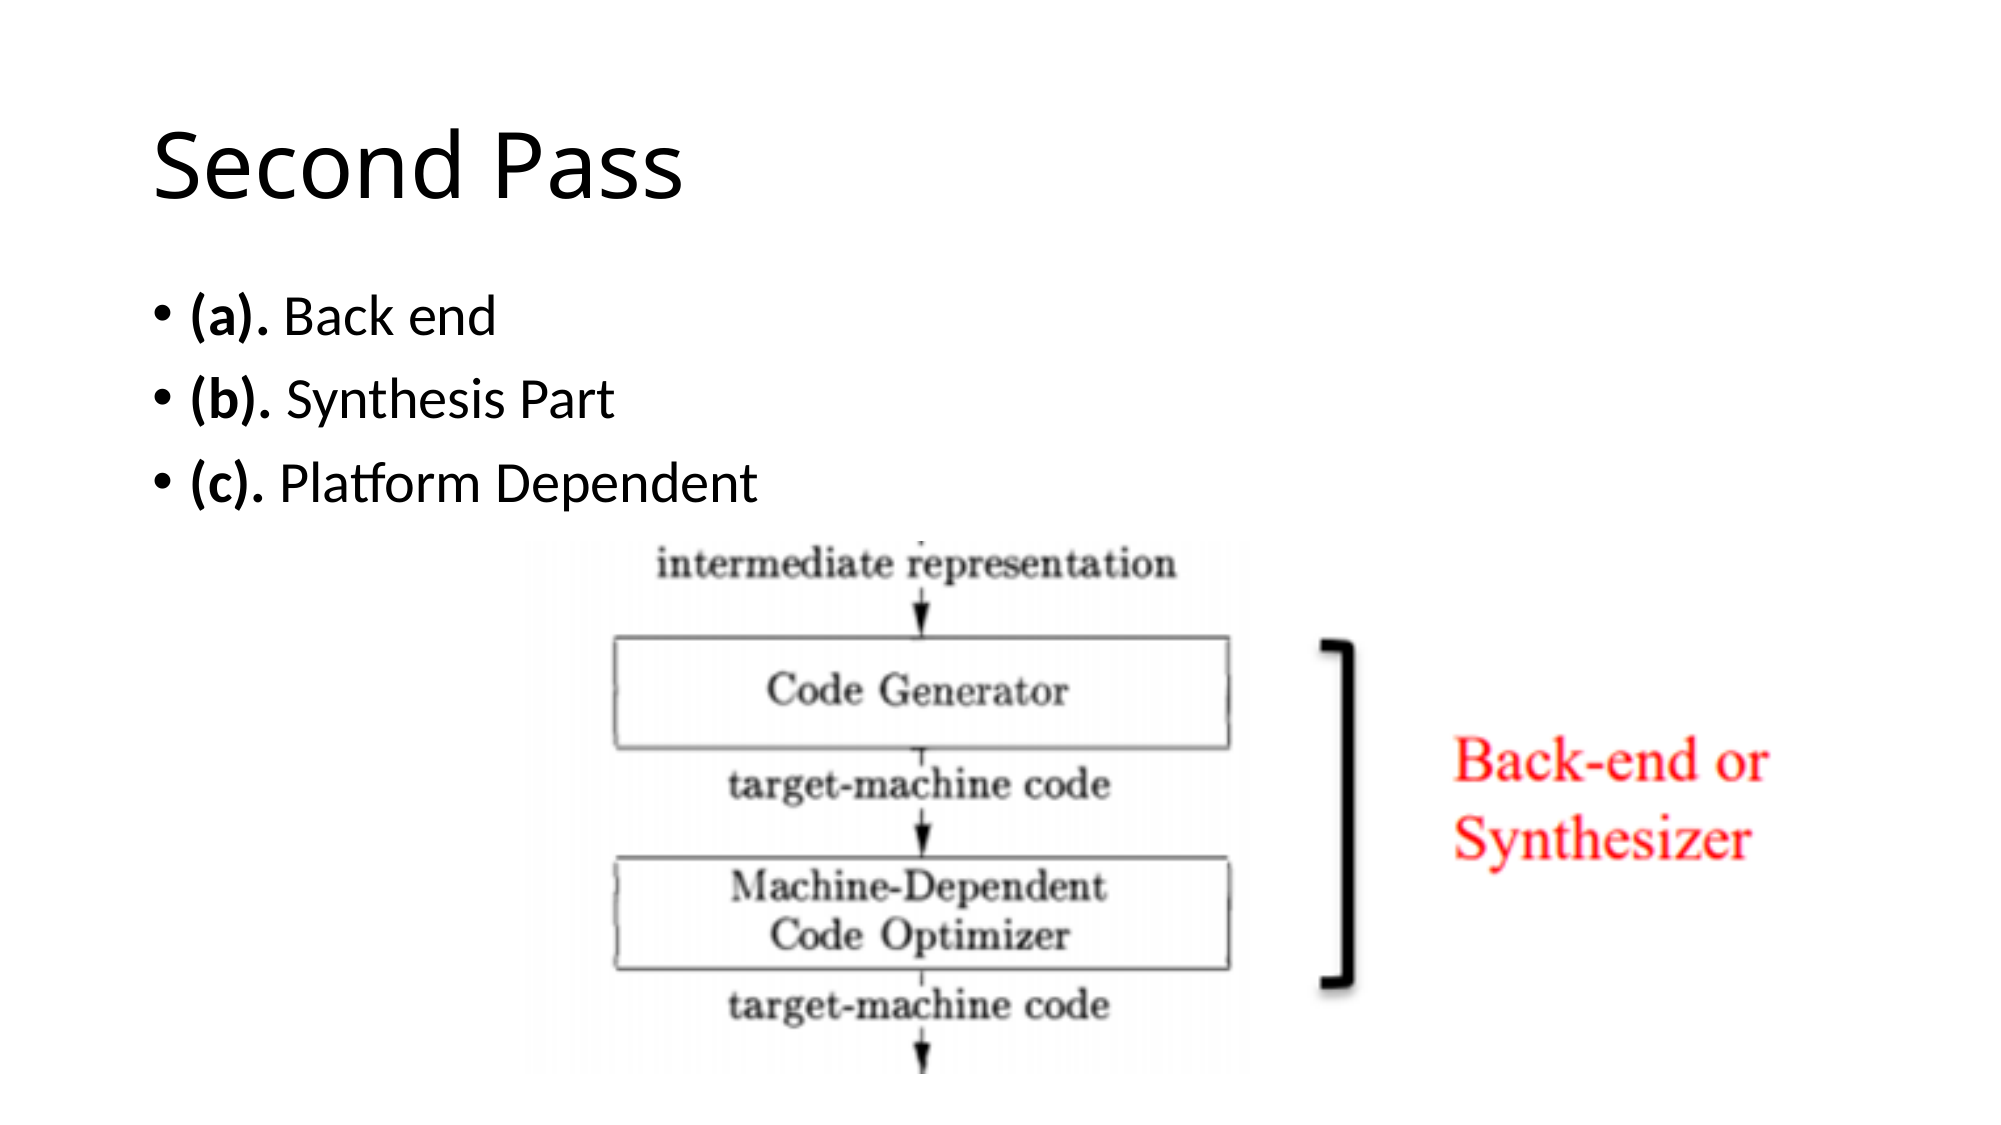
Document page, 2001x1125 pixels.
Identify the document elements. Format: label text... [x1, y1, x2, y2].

list (a). Back end (b). Synthesis Part (c). Platform Dependent [137, 277, 1863, 992]
title Second Pass [137, 59, 1863, 277]
picture [517, 541, 1863, 1074]
